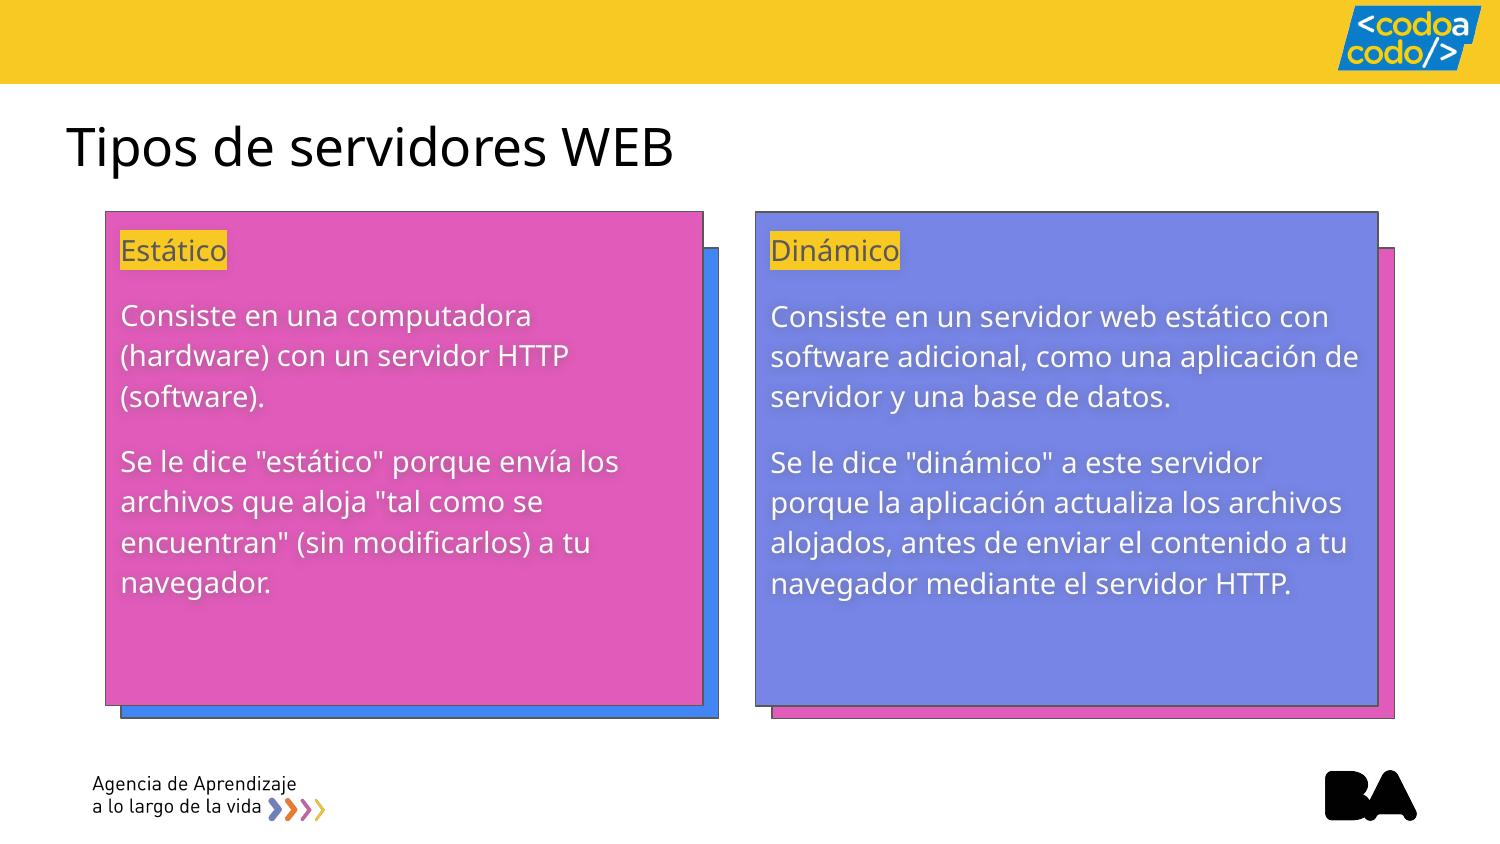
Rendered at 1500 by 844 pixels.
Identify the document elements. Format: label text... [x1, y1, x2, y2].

list Estático Consiste en una computadora (hardware) con un servidor HTTP (software). Se le dice "estático" porque envía los archivos que aloja "tal como se encuentran" (sin modificarlos) a tu navegador. [105, 211, 703, 706]
picture [1337, 5, 1482, 71]
text_box [121, 247, 719, 719]
text_box [771, 247, 1395, 719]
title Tipos de servidores WEB [51, 98, 1449, 192]
list Dinámico Consiste en un servidor web estático con software adicional, como una aplicación de servidor y una base de datos. Se le dice "dinámico" a este servidor porque la aplicación actualiza los archivos alojados, antes de enviar el contenido a tu navegador mediante el servidor HTTP. [755, 212, 1379, 707]
picture [1325, 770, 1417, 821]
picture [70, 756, 344, 835]
